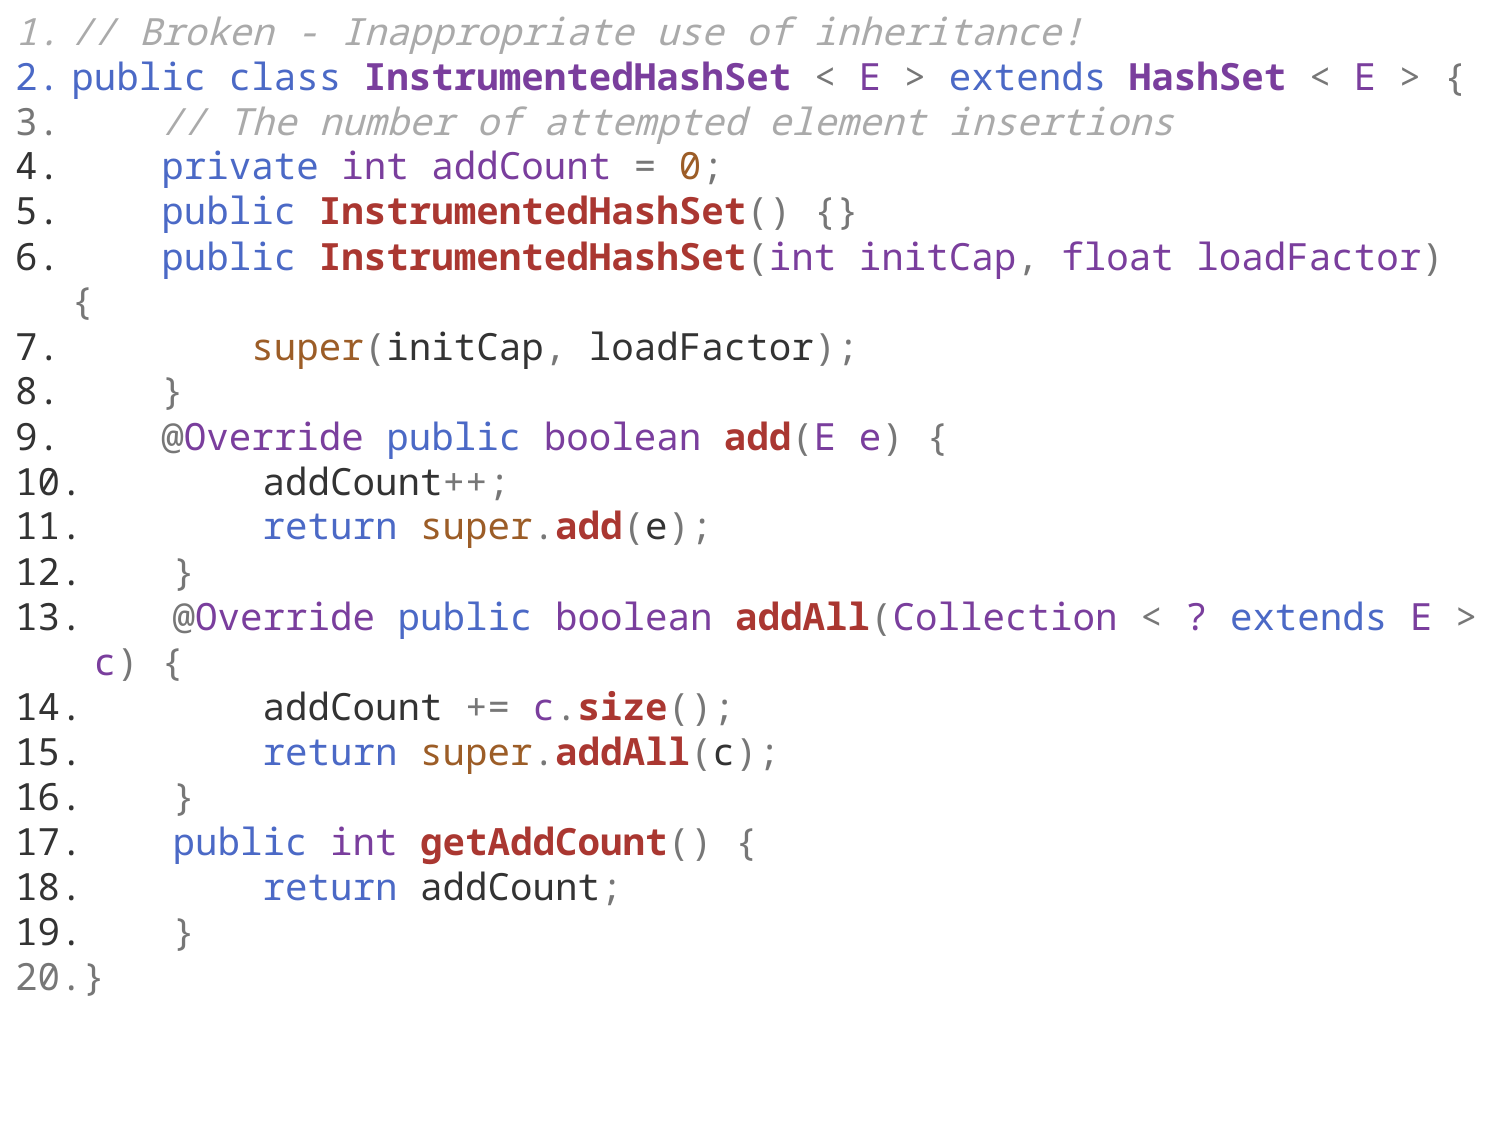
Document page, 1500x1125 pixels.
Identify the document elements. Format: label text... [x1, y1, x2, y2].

list // Broken - Inappropriate use of inheritance! public class InstrumentedHashSet < E > extends HashSet < E > { // The number of attempted element insertions private int addCount = 0; public InstrumentedHashSet() {} public InstrumentedHashSet(int initCap, float loadFactor) { super(initCap, loadFactor); } @Override public boolean add(E e) { addCount++; return super.add(e); } @Override public boolean addAll(Collection < ? extends E > c) { addCount += c.size(); return super.addAll(c); } public int getAddCount() { return addCount; } } [0, 0, 1500, 1125]
